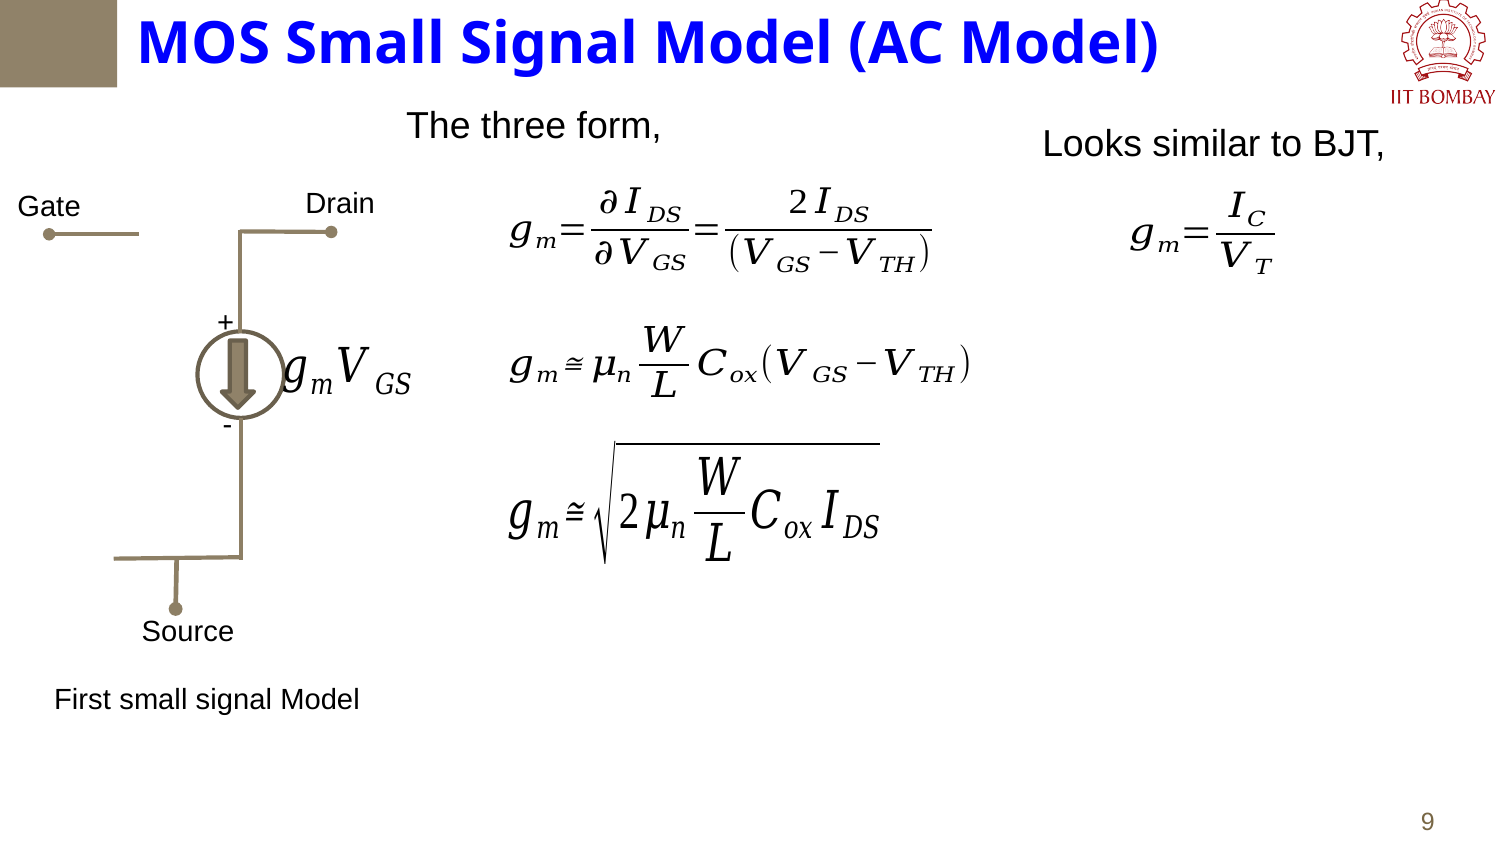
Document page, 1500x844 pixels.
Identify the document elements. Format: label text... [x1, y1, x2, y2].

text_box First small signal Model [39, 673, 376, 723]
text_box [0, 0, 118, 88]
text_box Looks similar to BJT, [1027, 111, 1421, 172]
text_box Gate [2, 179, 96, 230]
text_box + [241, 295, 250, 346]
text_box + [202, 295, 240, 346]
text_box Drain [290, 177, 391, 227]
text_box - [207, 398, 248, 448]
text_box [195, 346, 227, 405]
text_box [219, 338, 256, 410]
picture [1390, 0, 1496, 104]
text_box Source [126, 604, 250, 655]
text_box 9 [1406, 798, 1500, 843]
text_box [248, 330, 286, 420]
text_box MOS Small Signal Model (AC Model) [122, 0, 1175, 83]
